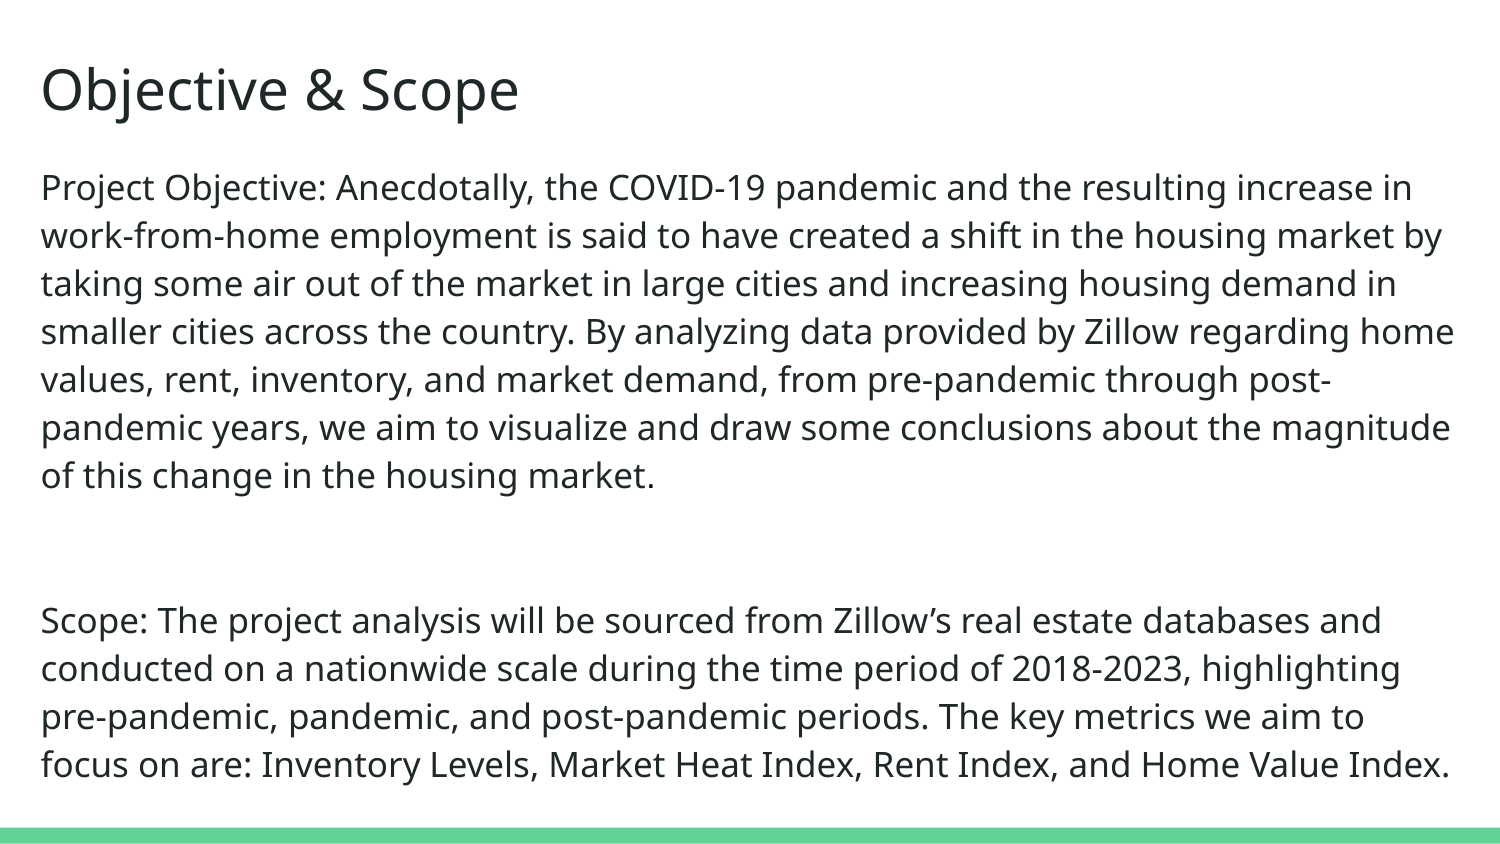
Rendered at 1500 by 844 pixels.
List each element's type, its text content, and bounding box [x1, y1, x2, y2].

list Project Objective: Anecdotally, the COVID-19 pandemic and the resulting increase in work-from-home employment is said to have created a shift in the housing market by taking some air out of the market in large cities and increasing housing demand in smaller cities across the country. By analyzing data provided by Zillow regarding home values, rent, inventory, and market demand, from pre-pandemic through post-pandemic years, we aim to visualize and draw some conclusions about the magnitude of this change in the housing market. Scope: The project analysis will be sourced from Zillow’s real estate databases and conducted on a nationwide scale during the time period of 2018-2023, highlighting pre-pandemic, pandemic, and post-pandemic periods. The key metrics we aim to focus on are: Inventory Levels, Market Heat Index, Rent Index, and Home Value Index. [25, 144, 1475, 823]
title Objective & Scope [25, 38, 1424, 133]
